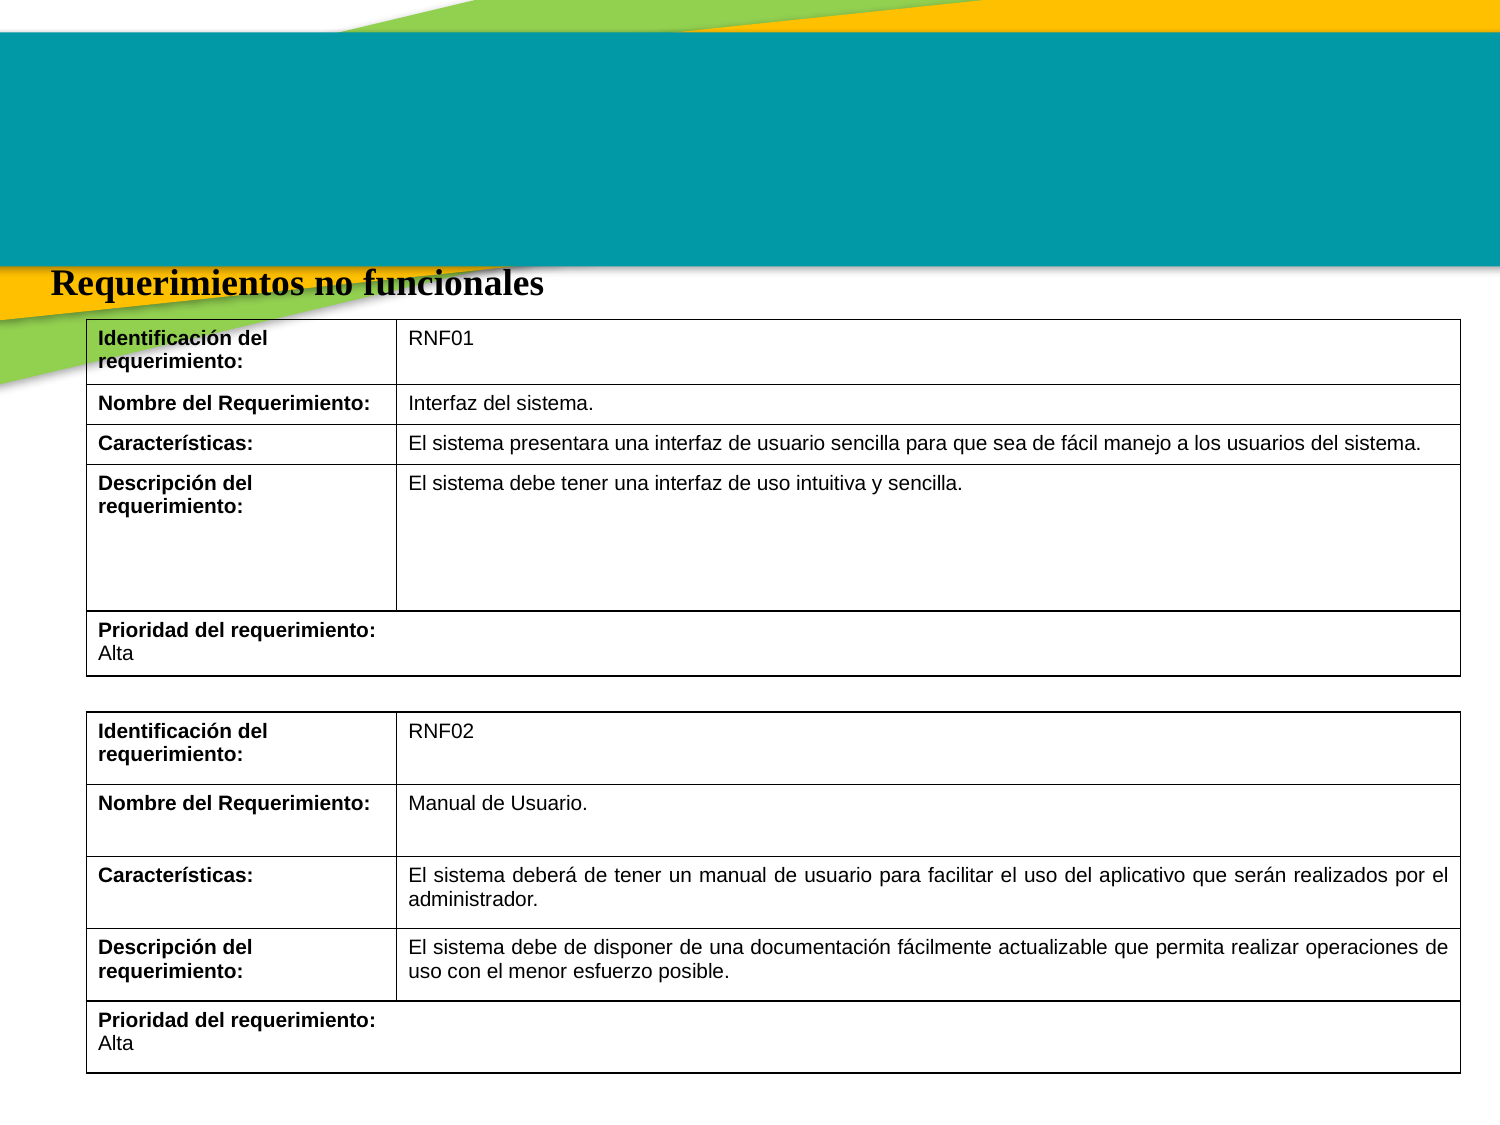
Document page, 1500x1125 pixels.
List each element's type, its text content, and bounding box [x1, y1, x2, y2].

table_cell Nombre del Requerimiento: [87, 785, 396, 856]
table_cell Prioridad del requerimiento: Alta [87, 612, 1460, 675]
table_cell El sistema debe de disponer de una documentación fácilmente actualizable que permita realizar operaciones de uso con el menor esfuerzo posible. [397, 929, 1460, 1000]
table_cell Descripción del requerimiento: [87, 465, 396, 610]
table_cell El sistema deberá de tener un manual de usuario para facilitar el uso del aplicativo que serán realizados por el administrador. [397, 857, 1460, 928]
table_cell Descripción del requerimiento: [87, 929, 396, 1000]
text_box Requerimientos no funcionales [35, 250, 786, 418]
table_header Identificación del requerimiento: [87, 320, 396, 384]
table_cell Características: [87, 857, 396, 928]
table_cell Manual de Usuario. [397, 785, 1460, 856]
table_cell Características: [87, 425, 396, 464]
table_cell El sistema debe tener una interfaz de uso intuitiva y sencilla. [397, 465, 1460, 610]
table_cell El sistema presentara una interfaz de usuario sencilla para que sea de fácil manejo a los usuarios del sistema. [397, 425, 1460, 464]
table_header RNF01 [397, 320, 1460, 384]
table_header RNF02 [397, 713, 1460, 784]
table_cell Prioridad del requerimiento: Alta [87, 1002, 1460, 1072]
table_cell Interfaz del sistema. [397, 385, 1460, 424]
table_header Identificación del requerimiento: [87, 713, 396, 784]
table_cell Nombre del Requerimiento: [87, 385, 396, 424]
